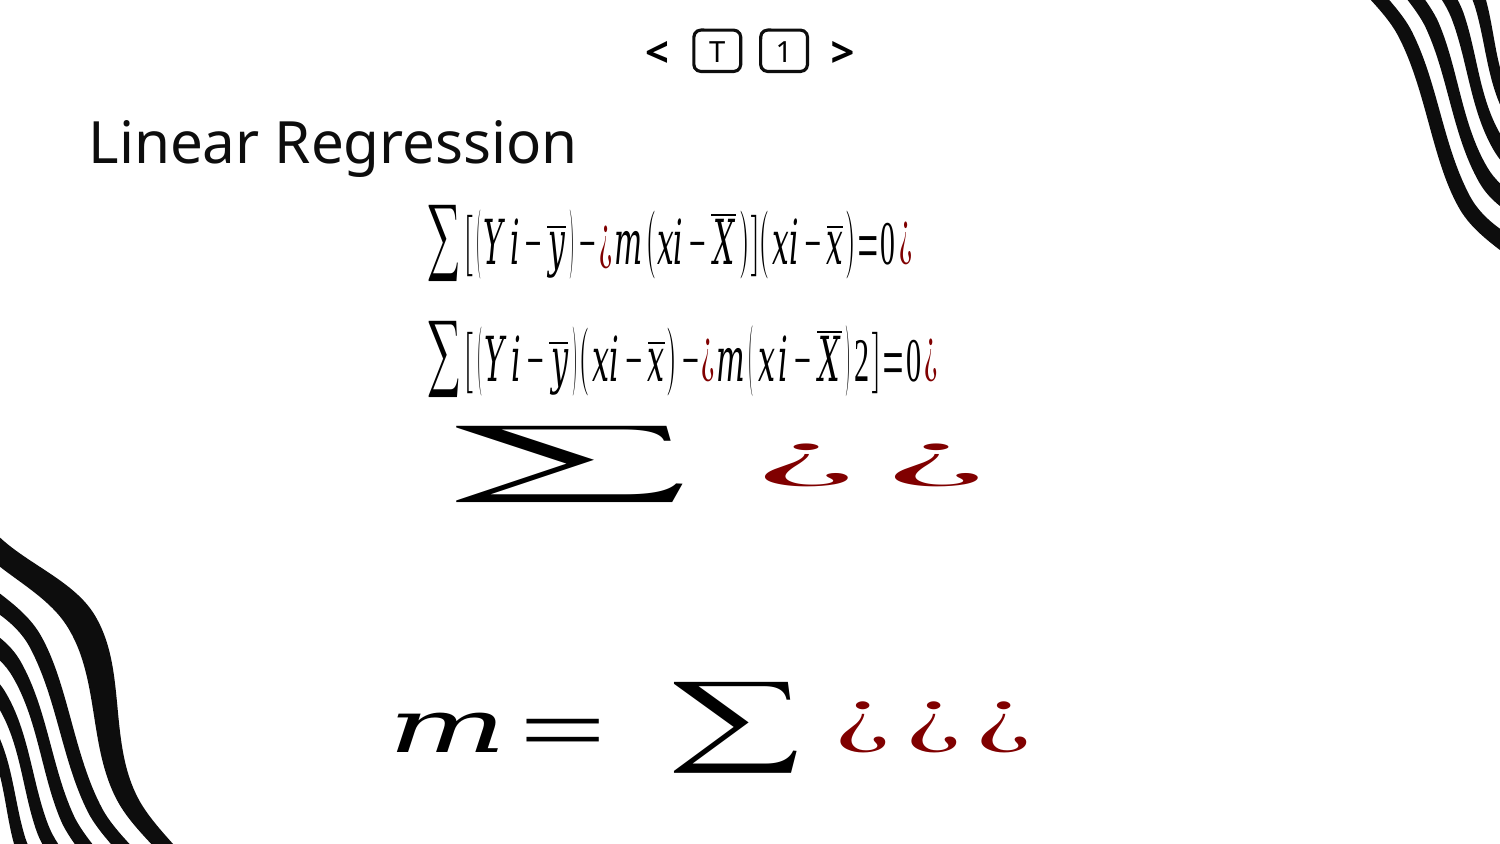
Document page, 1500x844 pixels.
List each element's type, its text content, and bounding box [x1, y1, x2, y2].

title Linear Regression [73, 99, 1288, 194]
text_box T [693, 30, 741, 72]
text_box 1 [760, 30, 808, 72]
text_box > [819, 30, 867, 72]
text_box < [633, 30, 681, 72]
